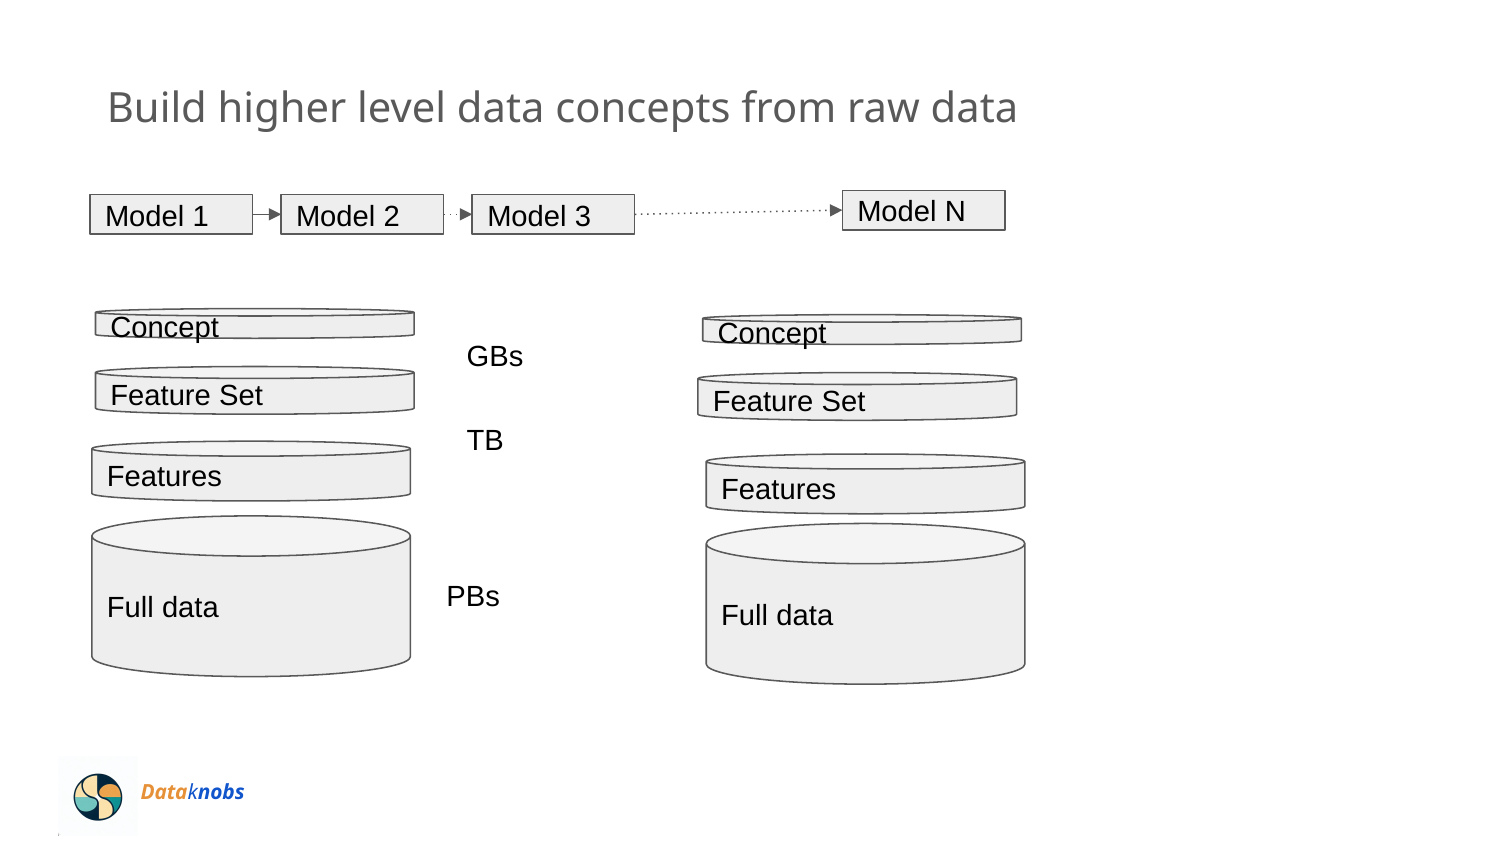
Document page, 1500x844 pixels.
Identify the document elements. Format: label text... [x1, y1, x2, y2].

text_box Full data [706, 523, 1025, 685]
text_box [634, 209, 843, 215]
text_box Feature Set [95, 366, 415, 415]
text_box Concept [95, 308, 415, 339]
text_box Concept [702, 314, 1022, 345]
list Build higher level data concepts from raw data [91, 57, 1389, 158]
text_box Model 2 [281, 194, 444, 234]
text_box Model 3 [472, 194, 635, 234]
text_box Full data [91, 515, 411, 677]
text_box Features [91, 441, 411, 501]
text_box PBs [431, 562, 530, 628]
text_box Model 1 [89, 194, 253, 234]
text_box Features [706, 454, 1025, 514]
text_box TB [451, 406, 550, 472]
text_box Feature Set [697, 372, 1017, 421]
text_box GBs [451, 322, 550, 387]
text_box Model N [842, 190, 1005, 230]
picture [58, 756, 138, 836]
